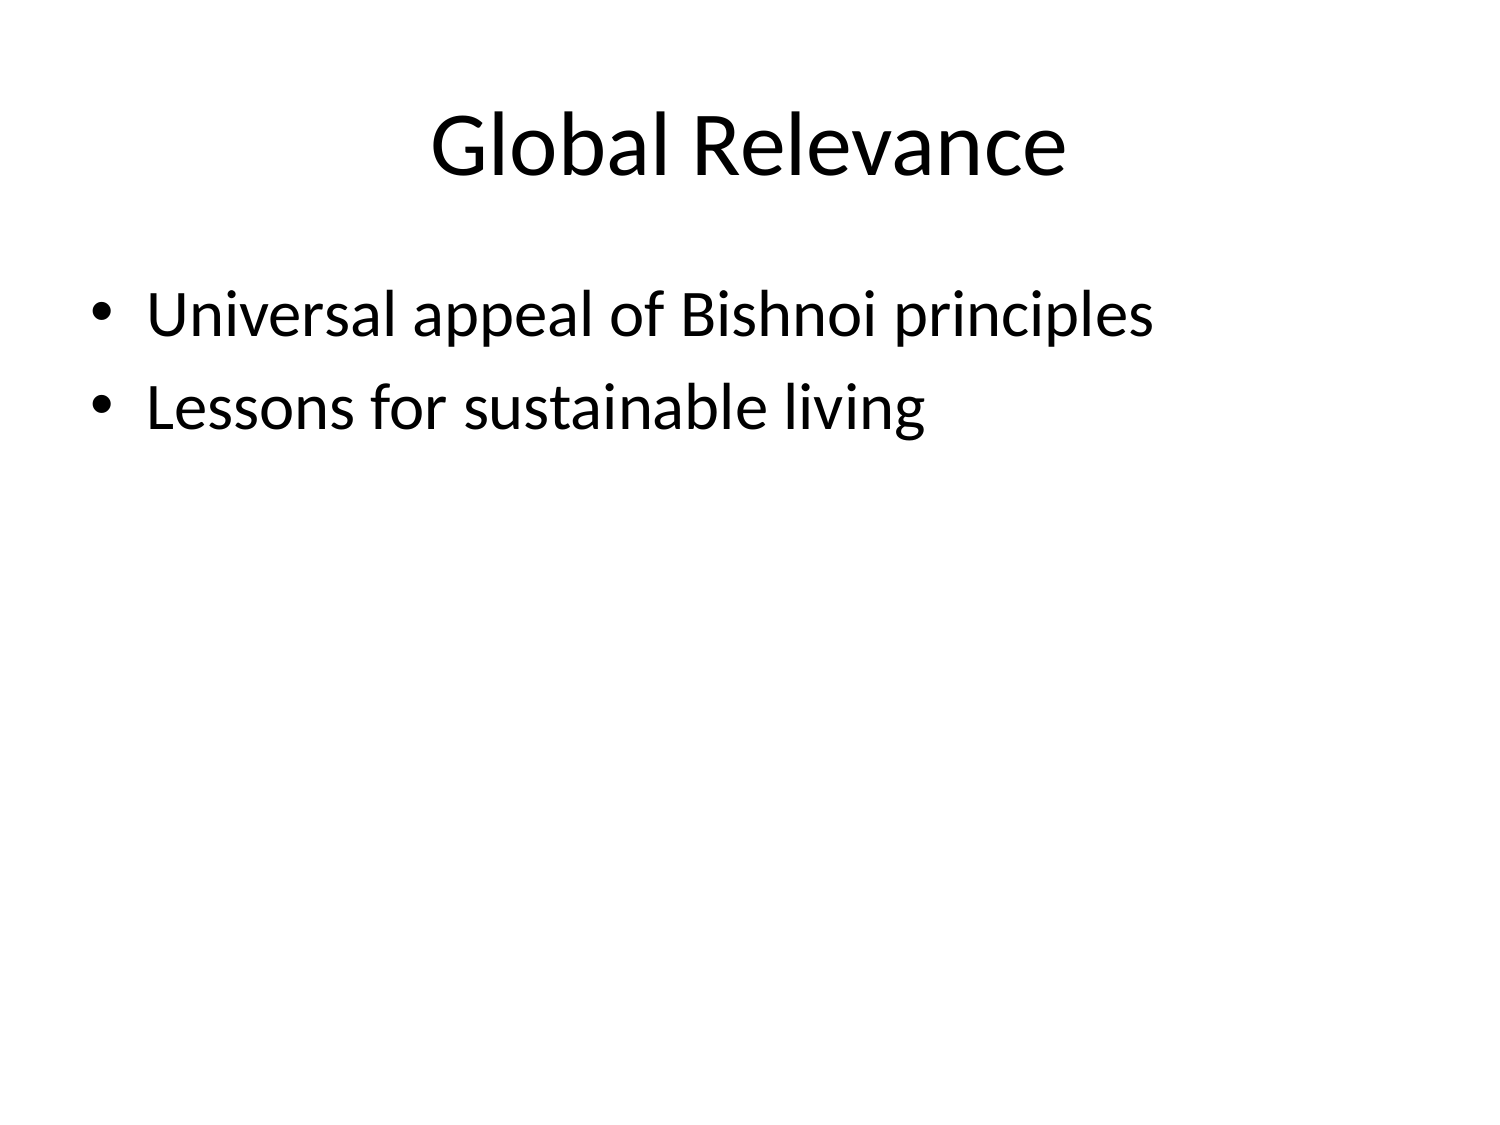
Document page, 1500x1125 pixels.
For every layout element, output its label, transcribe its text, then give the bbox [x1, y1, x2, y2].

title Global Relevance [75, 45, 1425, 233]
list Universal appeal of Bishnoi principles Lessons for sustainable living [75, 262, 1425, 1005]
